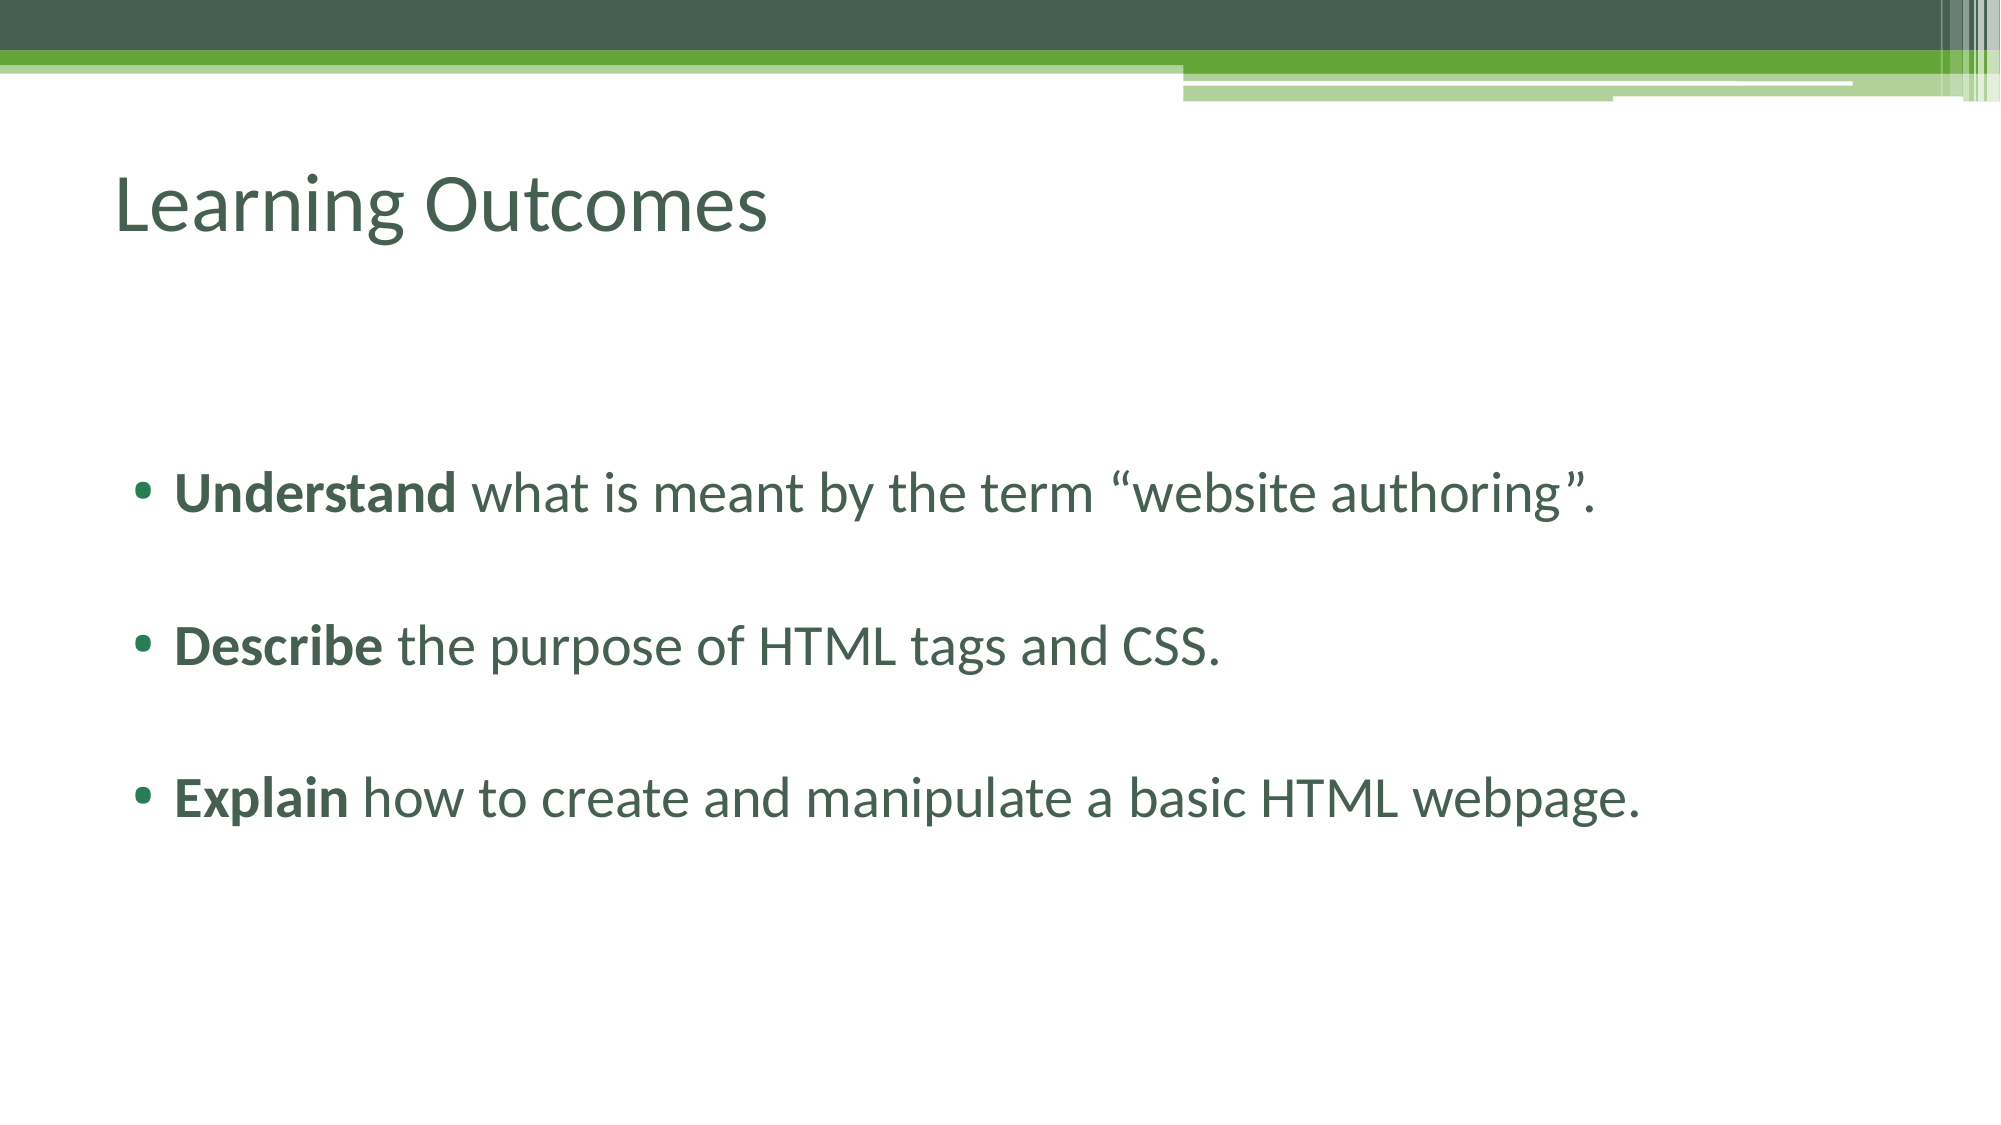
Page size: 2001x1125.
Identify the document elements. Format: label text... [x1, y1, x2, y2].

list Understand what is meant by the term “website authoring”. Describe the purpose of HTML tags and CSS. Explain how to create and manipulate a basic HTML webpage. [99, 294, 1900, 1079]
title Learning Outcomes [99, 137, 1900, 260]
